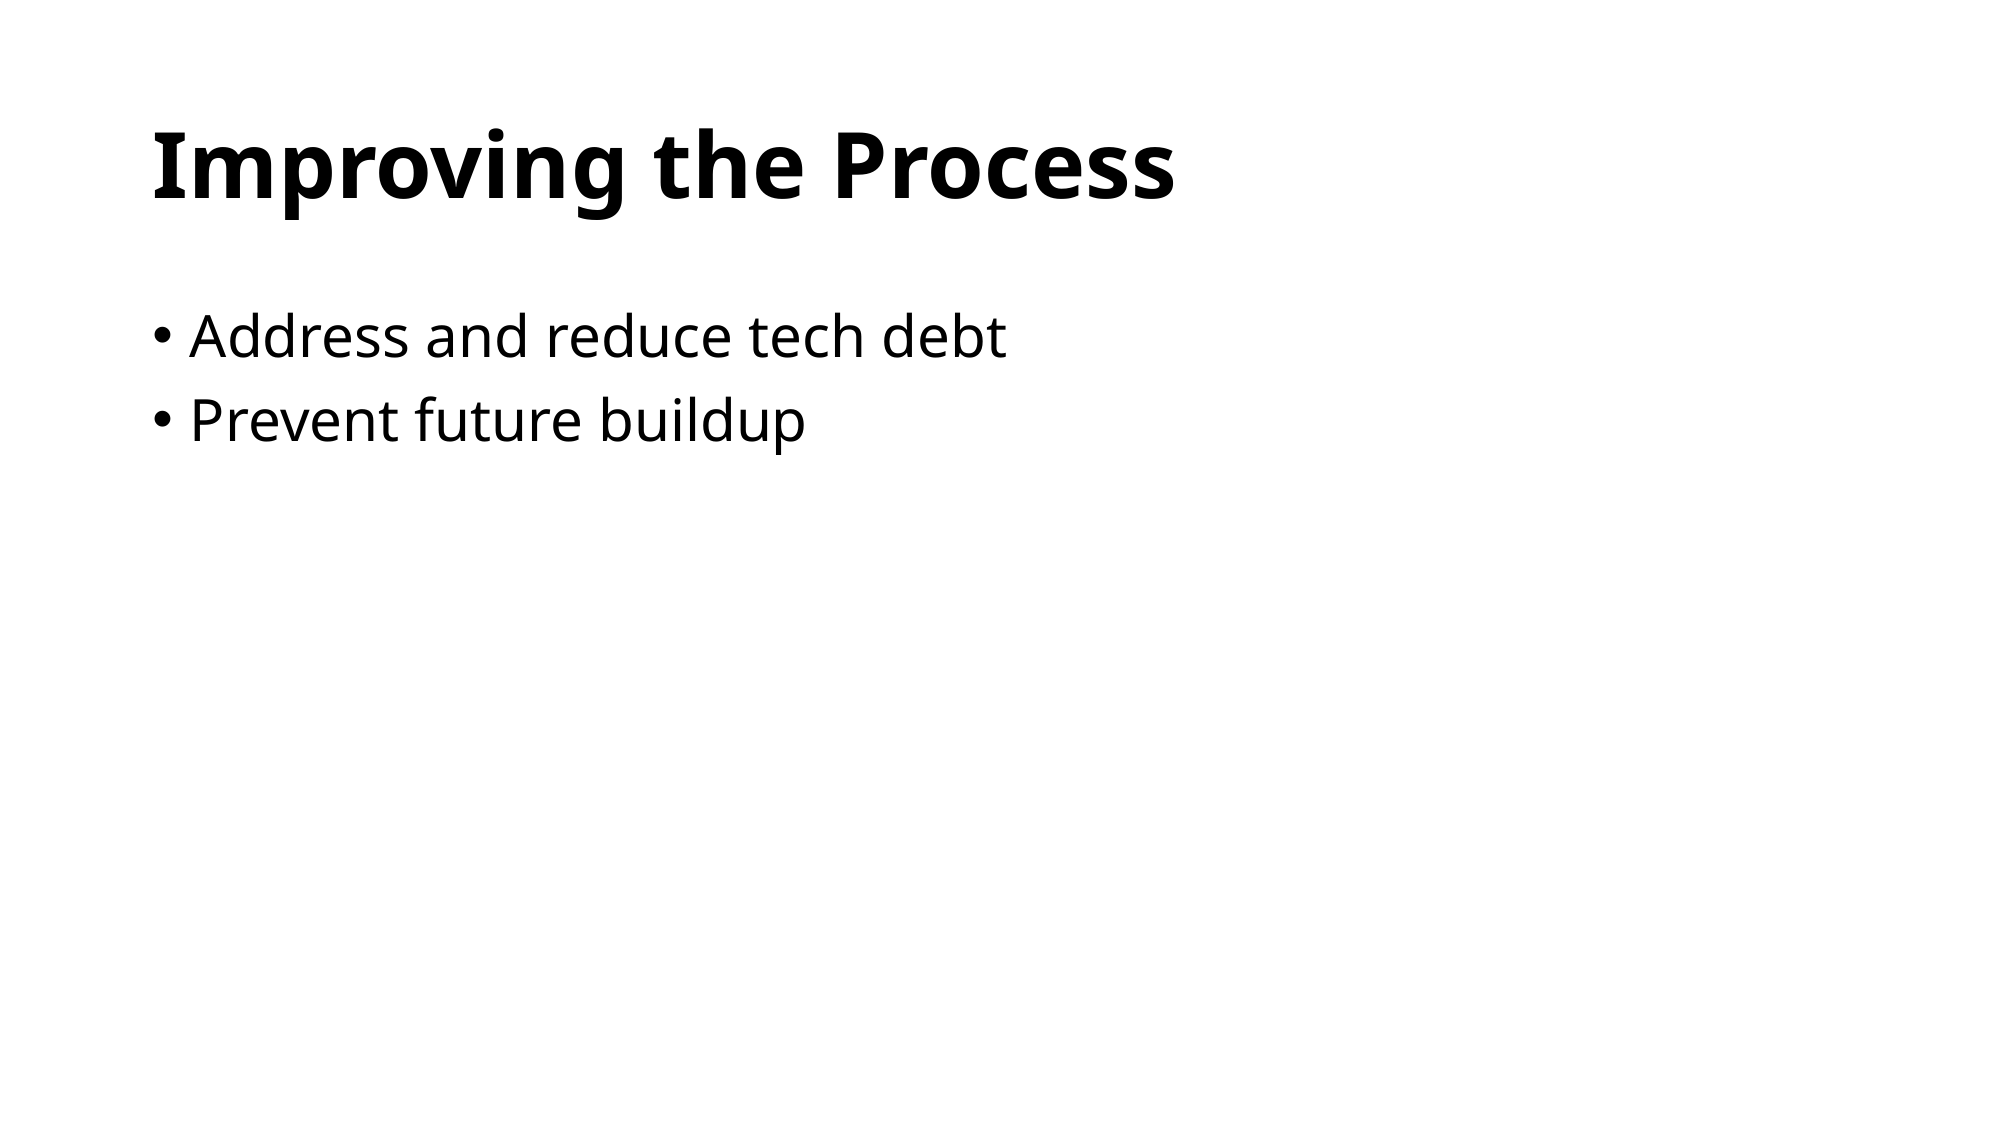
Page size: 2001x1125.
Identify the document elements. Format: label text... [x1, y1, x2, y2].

title Improving the Process [137, 59, 1863, 278]
list Address and reduce tech debt Prevent future buildup [137, 299, 1028, 1014]
